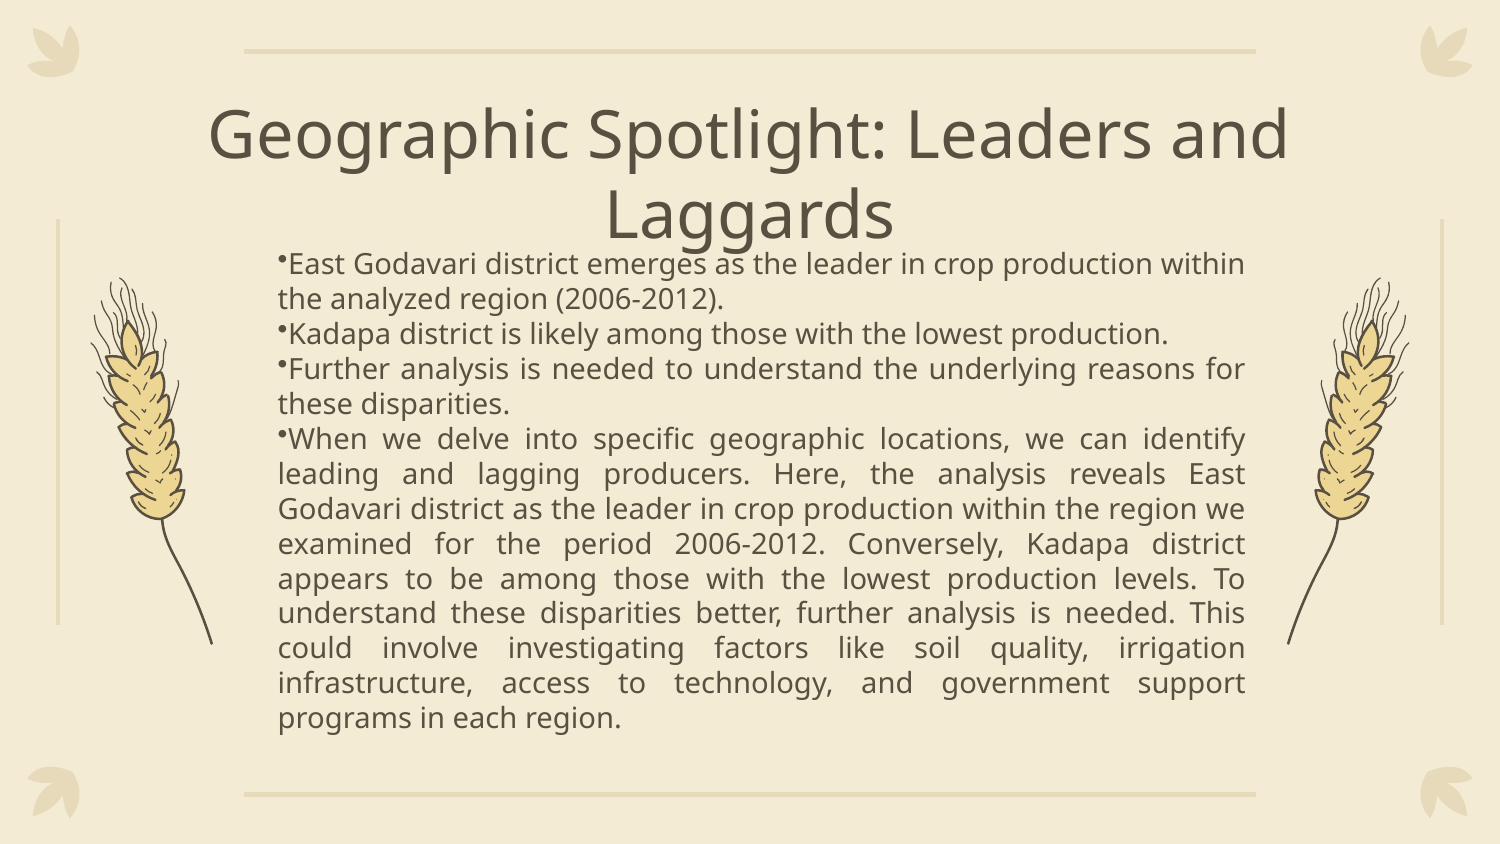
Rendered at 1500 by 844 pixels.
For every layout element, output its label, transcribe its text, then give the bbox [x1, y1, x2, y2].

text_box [1286, 277, 1411, 646]
subtitle East Godavari district emerges as the leader in crop production within the analyzed region (2006-2012). Kadapa district is likely among those with the lowest production. Further analysis is needed to understand the underlying reasons for these disparities. When we delve into specific geographic locations, we can identify leading and lagging producers. Here, the analysis reveals East Godavari district as the leader in crop production within the region we examined for the period 2006-2012. Conversely, Kadapa district appears to be among those with the lowest production levels. To understand these disparities better, further analysis is needed. This could involve investigating factors like soil quality, irrigation infrastructure, access to technology, and government support programs in each region. [262, 230, 1262, 748]
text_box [89, 277, 214, 646]
title Geographic Spotlight: Leaders and Laggards [116, 76, 1383, 179]
